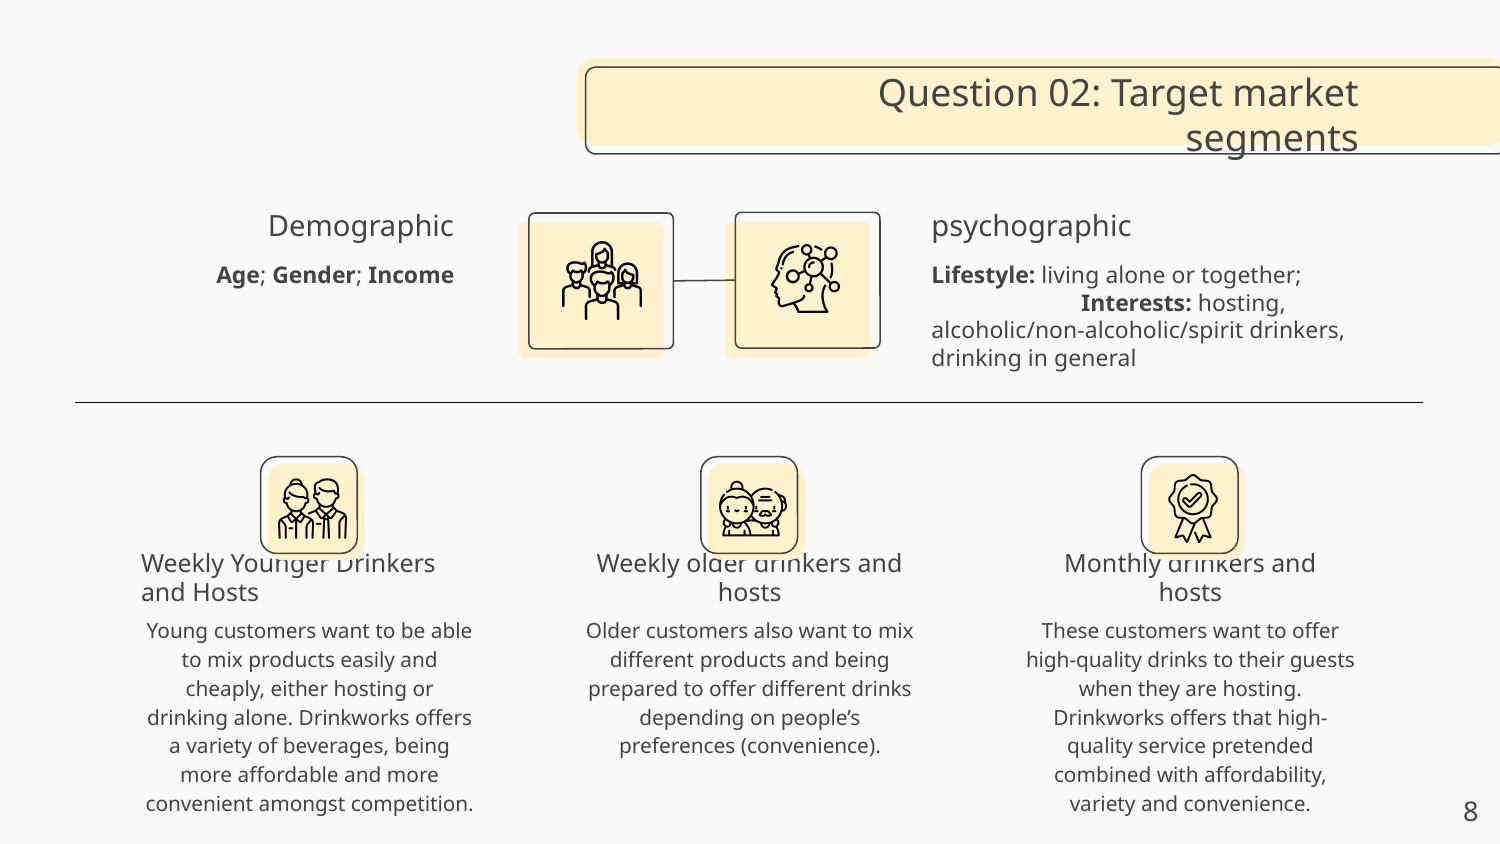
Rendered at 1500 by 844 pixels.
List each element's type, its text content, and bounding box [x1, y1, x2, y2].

text_box Age; Gender; Income [132, 245, 470, 361]
text_box [519, 222, 664, 359]
title Weekly Younger Drinkers and Hosts [141, 541, 484, 599]
text_box Lifestyle: living alone or together; Interests: hosting, alcoholic/non-alcoholic/spirit drinkers, drinking in general [916, 245, 1423, 361]
text_box Demographic [210, 192, 470, 246]
picture [1158, 474, 1228, 543]
picture [771, 244, 840, 313]
subtitle Older customers also want to mix different products and being prepared to offer different drinks depending on people’s preferences (convenience). [568, 599, 932, 841]
picture [278, 474, 347, 543]
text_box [1141, 456, 1246, 561]
text_box [528, 213, 674, 349]
subtitle Young customers want to be able to mix products easily and cheaply, either hosting or drinking alone. Drinkworks offers a variety of beverages, being more affordable and more convenient amongst competition. [128, 599, 491, 841]
text_box [735, 212, 881, 349]
text_box [725, 221, 735, 279]
picture [562, 240, 643, 321]
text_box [700, 456, 806, 561]
title Weekly older drinkers and hosts [578, 541, 921, 599]
text_box [725, 288, 871, 358]
title Monthly drinkers and hosts [1039, 541, 1342, 599]
text_box psychographic [916, 192, 1176, 246]
subtitle These customers want to offer high-quality drinks to their guests when they are hosting. Drinkworks offers that high-quality service pretended combined with affordability, variety and convenience. [1009, 599, 1372, 841]
title Question 02: Target market segments [716, 75, 1374, 154]
picture [718, 474, 788, 543]
slide_number ‹#› [1403, 779, 1494, 844]
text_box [260, 456, 365, 561]
